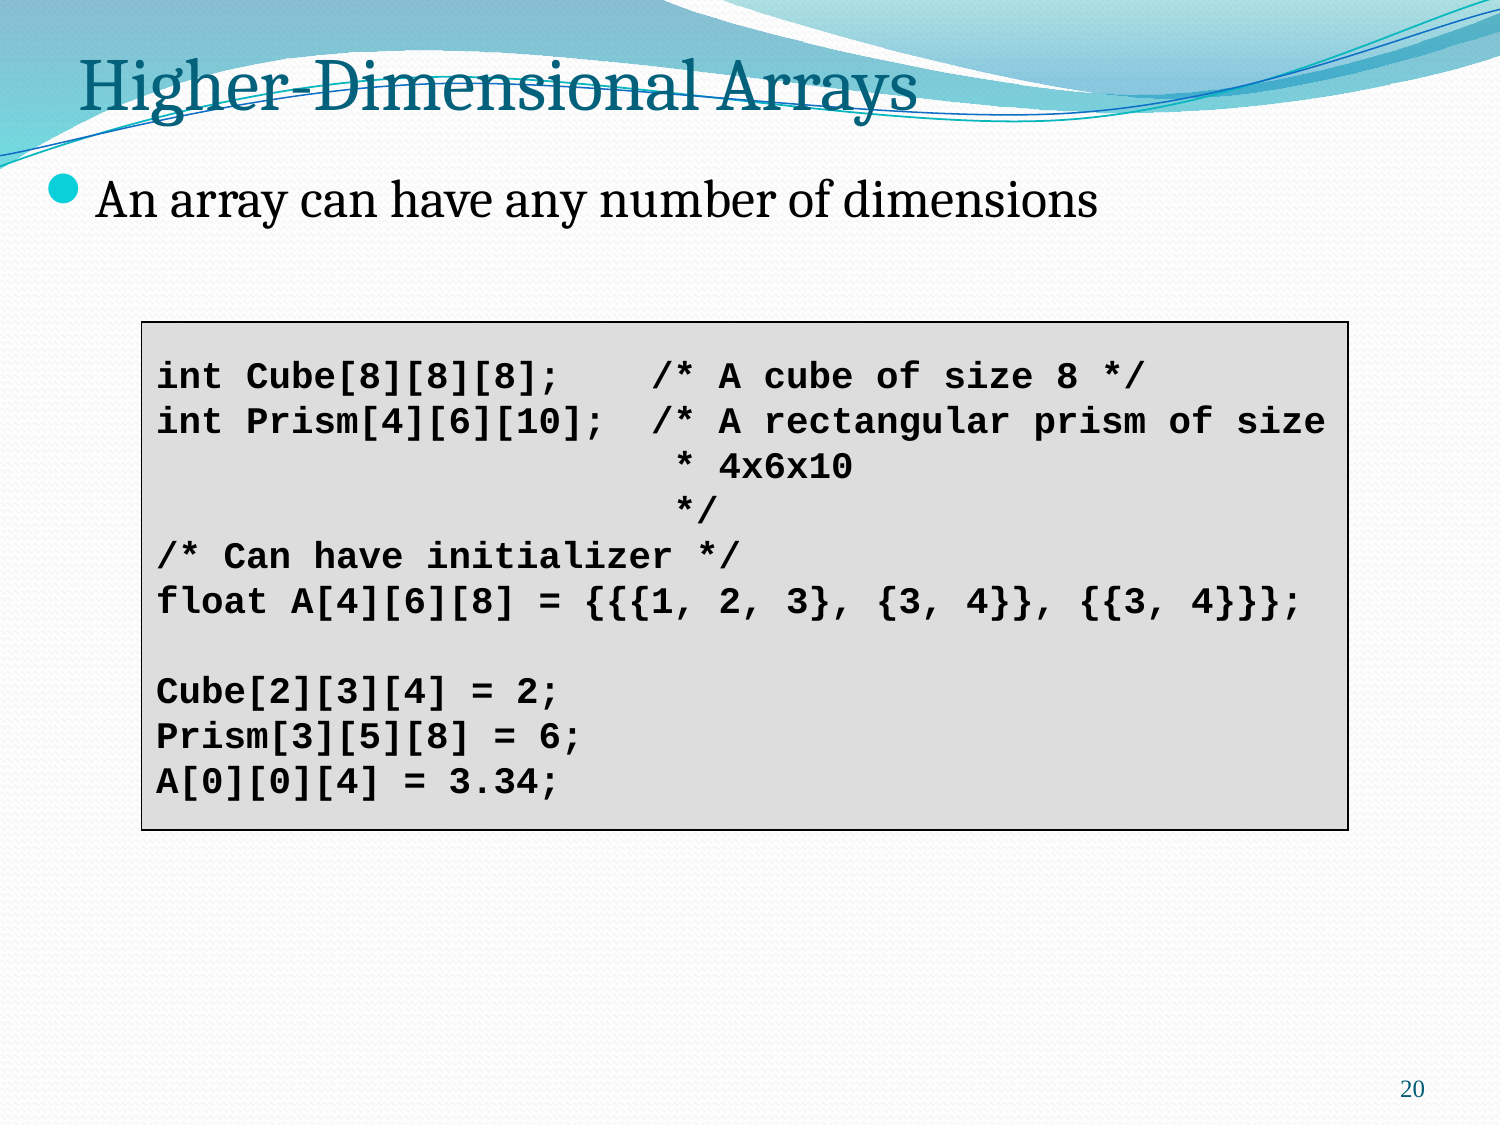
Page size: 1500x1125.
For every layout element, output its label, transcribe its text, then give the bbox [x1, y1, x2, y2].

text_box int Cube[8][8][8]; /* A cube of size 8 */ int Prism[4][6][10]; /* A rectangular prism of size * 4x6x10 */ /* Can have initializer */ float A[4][6][8] = {{{1, 2, 3}, {3, 4}}, {{3, 4}}}; Cube[2][3][4] = 2; Prism[3][5][8] = 6; A[0][0][4] = 3.34; [141, 322, 1348, 830]
list An array can have any number of dimensions [29, 155, 1473, 251]
title Higher-Dimensional Arrays [78, 29, 1453, 126]
slide_number 20 [1299, 1042, 1425, 1103]
